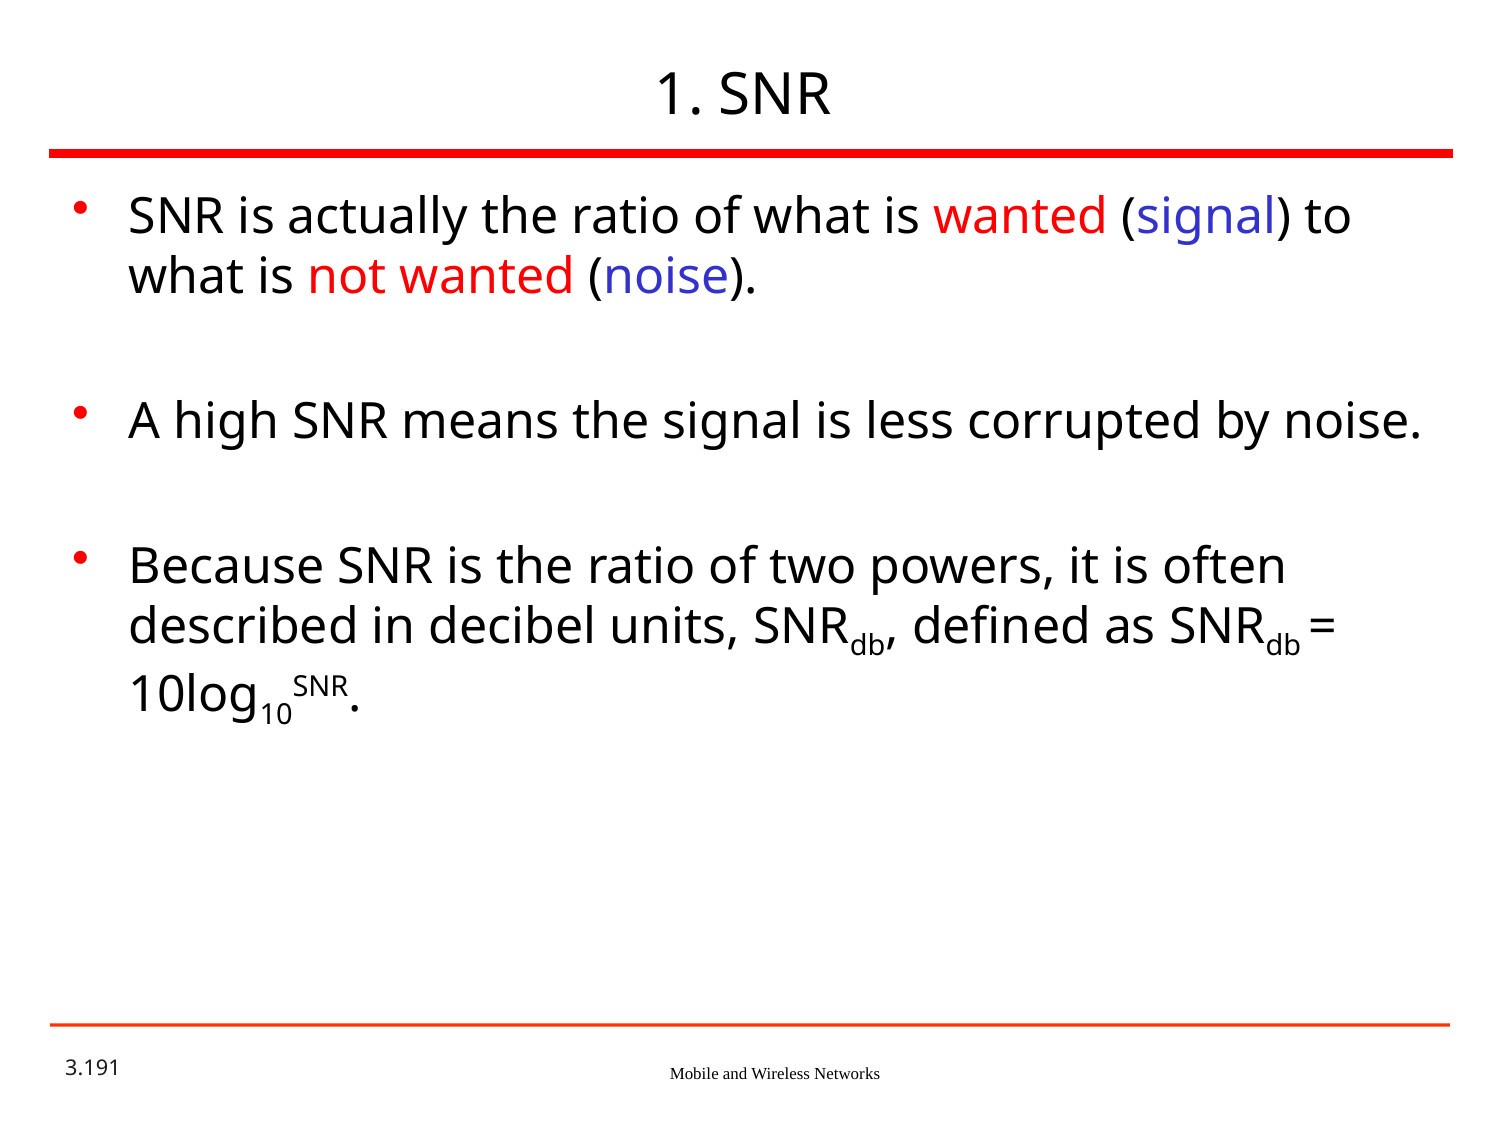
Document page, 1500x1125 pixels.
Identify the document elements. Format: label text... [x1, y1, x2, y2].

slide_number 3.191 [49, 1037, 363, 1088]
list SNR is actually the ratio of what is wanted (signal) to what is not wanted (noise). A high SNR means the signal is less corrupted by noise. Because SNR is the ratio of two powers, it is often described in decibel units, SNRdb, defined as SNRdb = 10log10SNR. [57, 175, 1445, 1012]
title 1. SNR [62, 49, 1425, 134]
footer Mobile and Wireless Networks [512, 1037, 1038, 1089]
